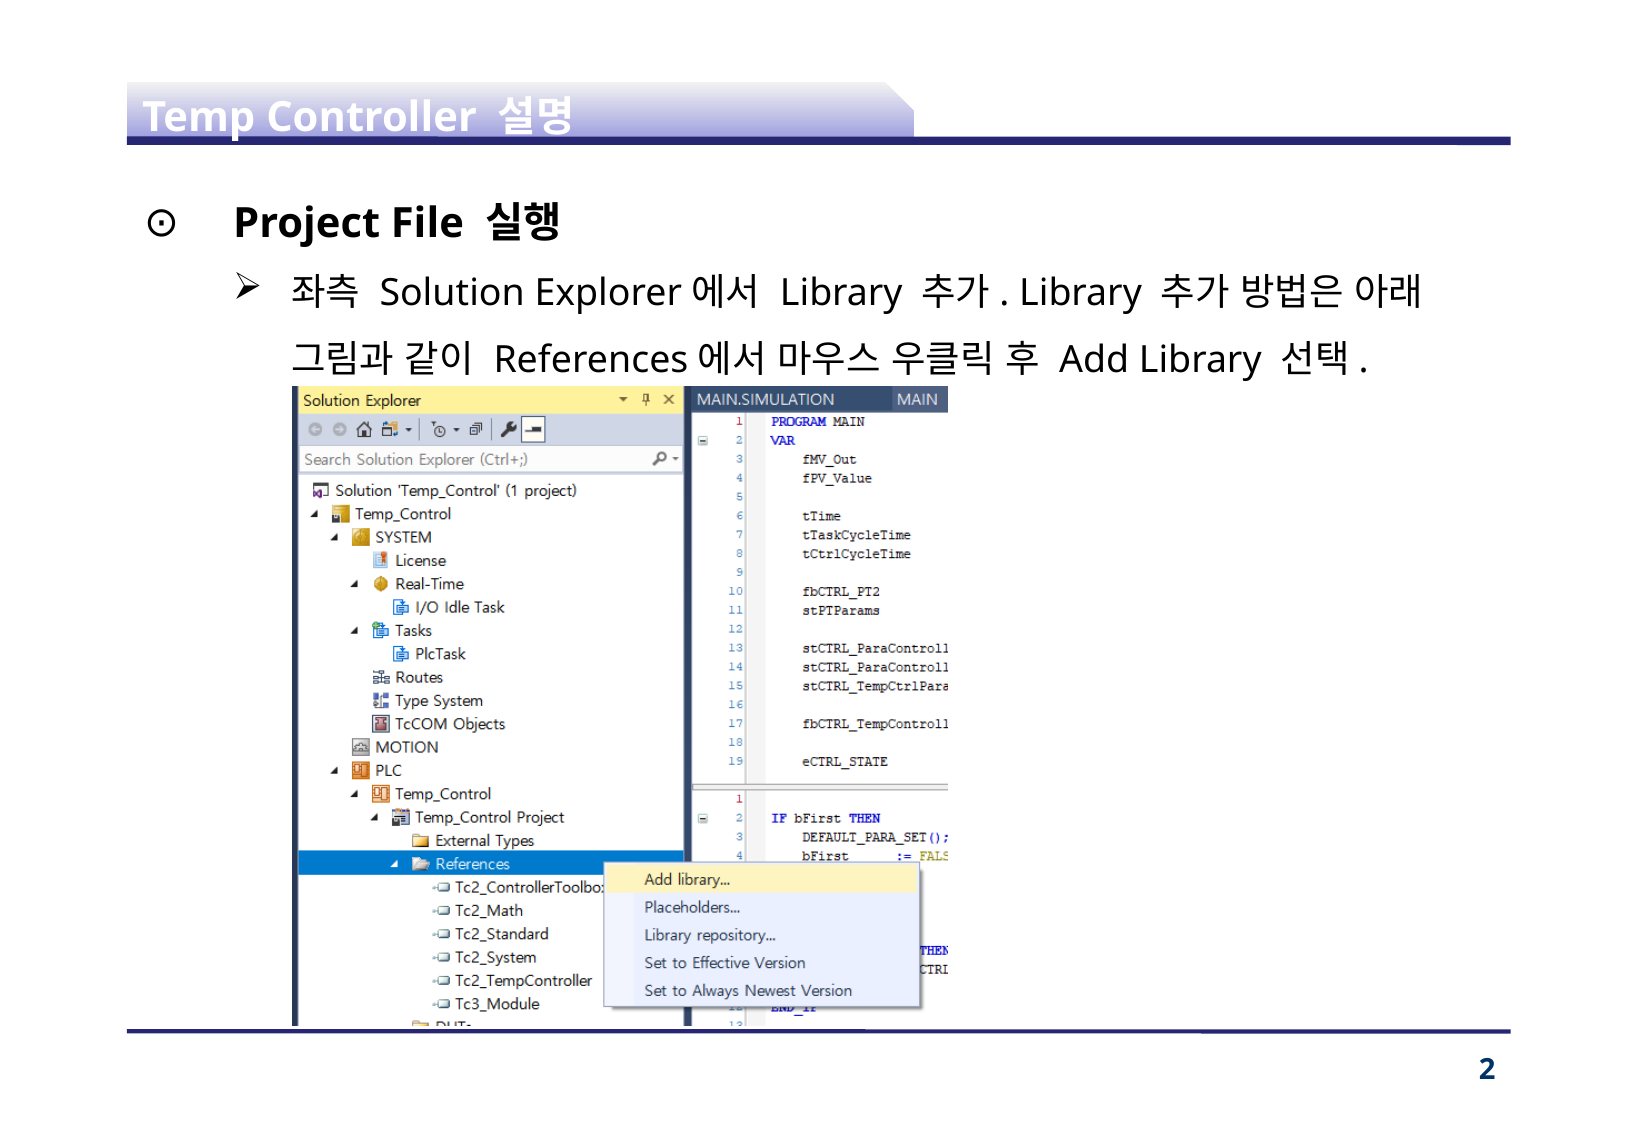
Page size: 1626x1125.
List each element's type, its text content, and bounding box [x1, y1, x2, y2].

title Temp Controller 설명 [127, 82, 914, 141]
text_box Project File 실행 좌측 Solution Explorer에서 Library 추가. Library 추가 방법은 아래 그림과 같이 References에서 마우스 우클릭 후 Add Library 선택. [129, 162, 1500, 996]
picture [292, 386, 948, 1027]
